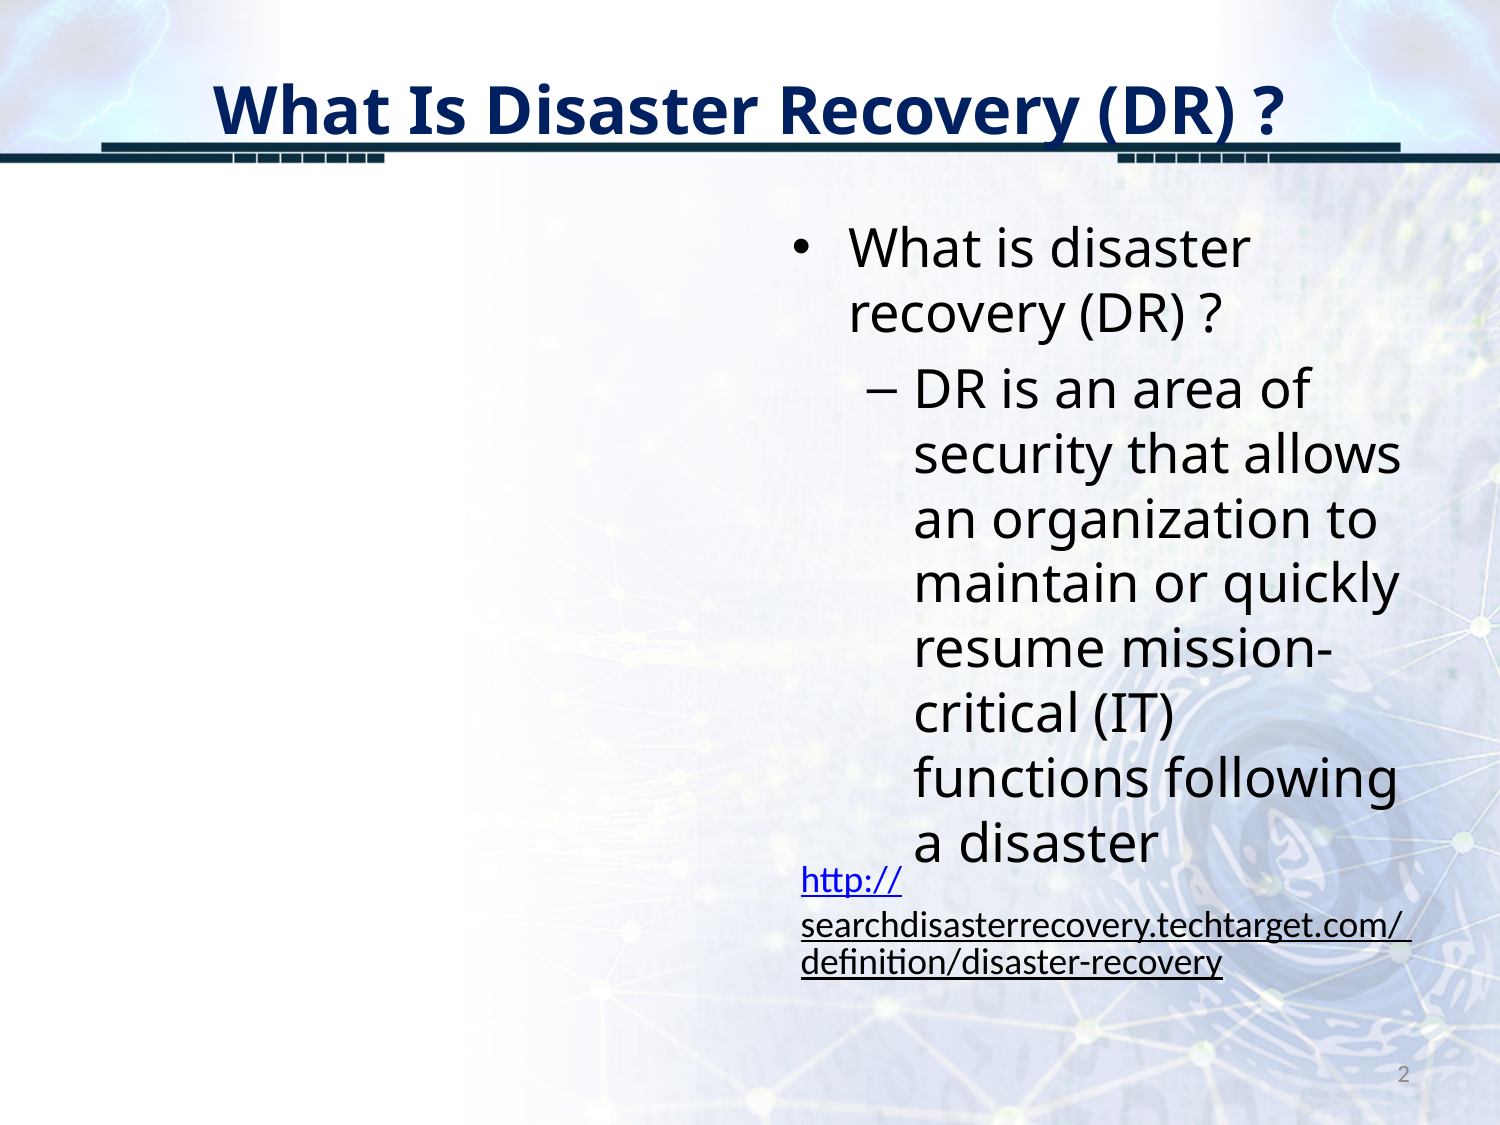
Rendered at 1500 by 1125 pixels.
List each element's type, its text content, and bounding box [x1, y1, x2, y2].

text_box http://searchdisasterrecovery.techtarget.com/ definition/disaster-recovery [785, 847, 1432, 998]
list What is disaster recovery (DR) ? DR is an area of security that allows an organization to maintain or quickly resume mission-critical (IT) functions following a disaster [776, 205, 1432, 1023]
title What Is Disaster Recovery (DR) ? [75, 34, 1425, 182]
slide_number 2 [1074, 1042, 1425, 1103]
picture [0, 0, 1500, 1125]
